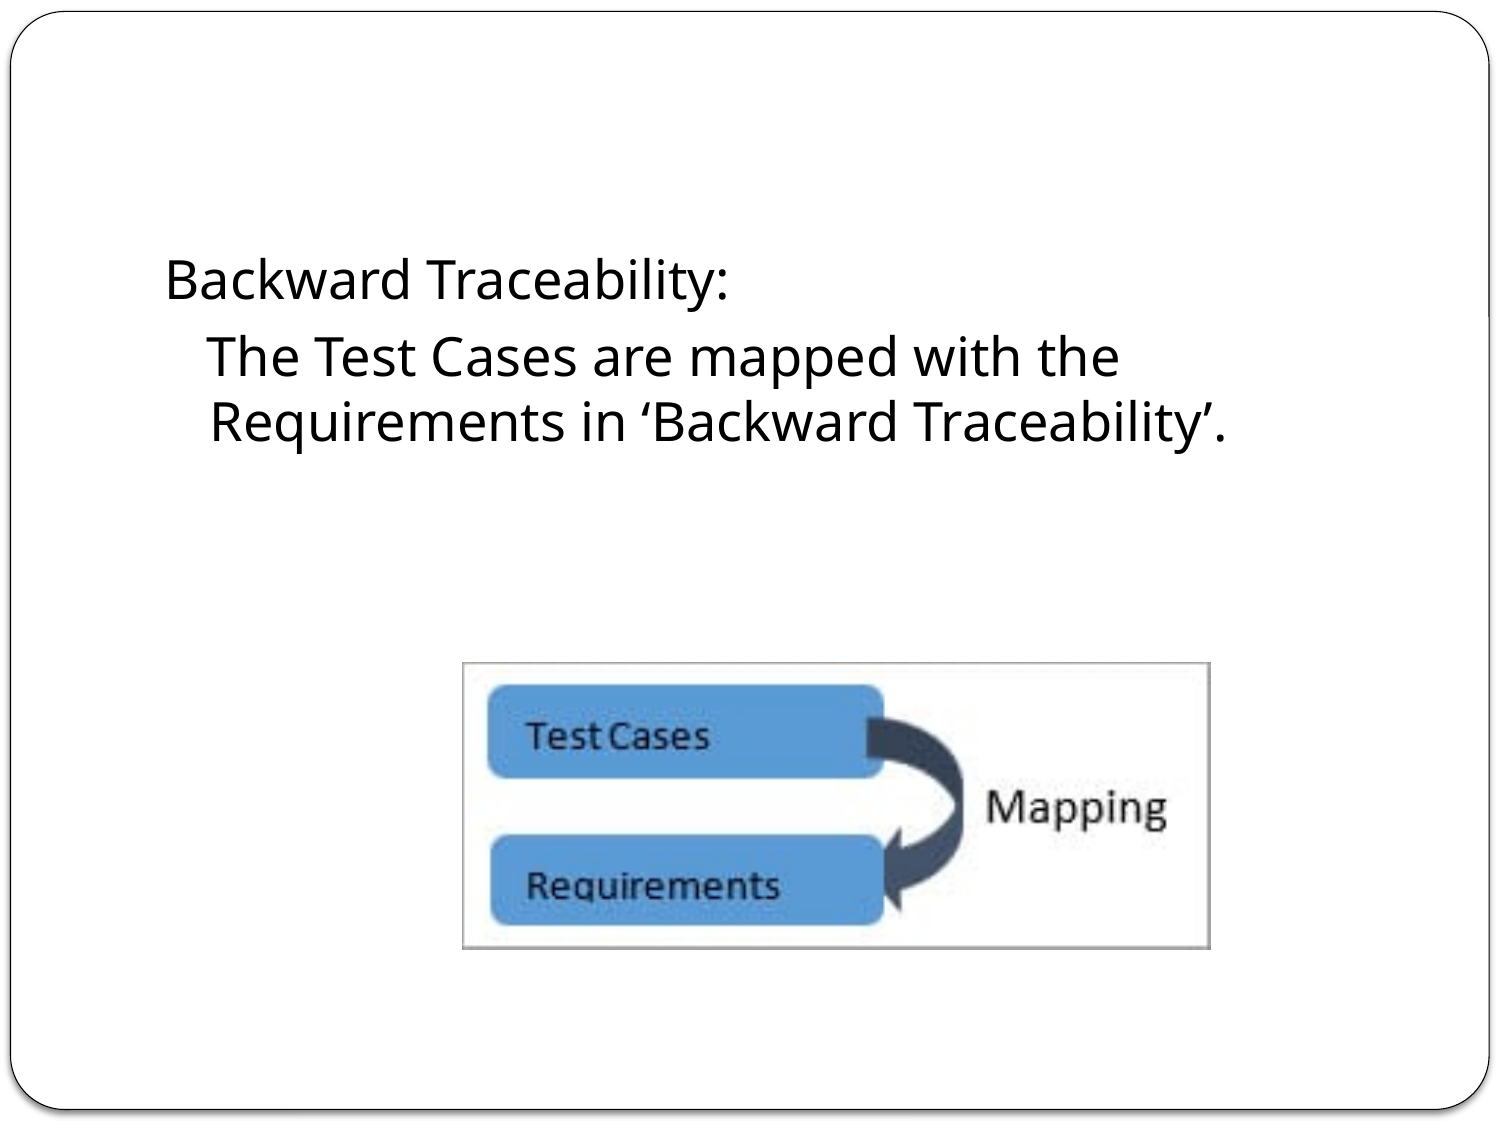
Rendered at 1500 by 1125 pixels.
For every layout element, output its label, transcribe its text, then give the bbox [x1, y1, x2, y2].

picture [462, 662, 1211, 951]
list Backward Traceability: The Test Cases are mapped with the Requirements in ‘Backward Traceability’. [150, 237, 1425, 988]
